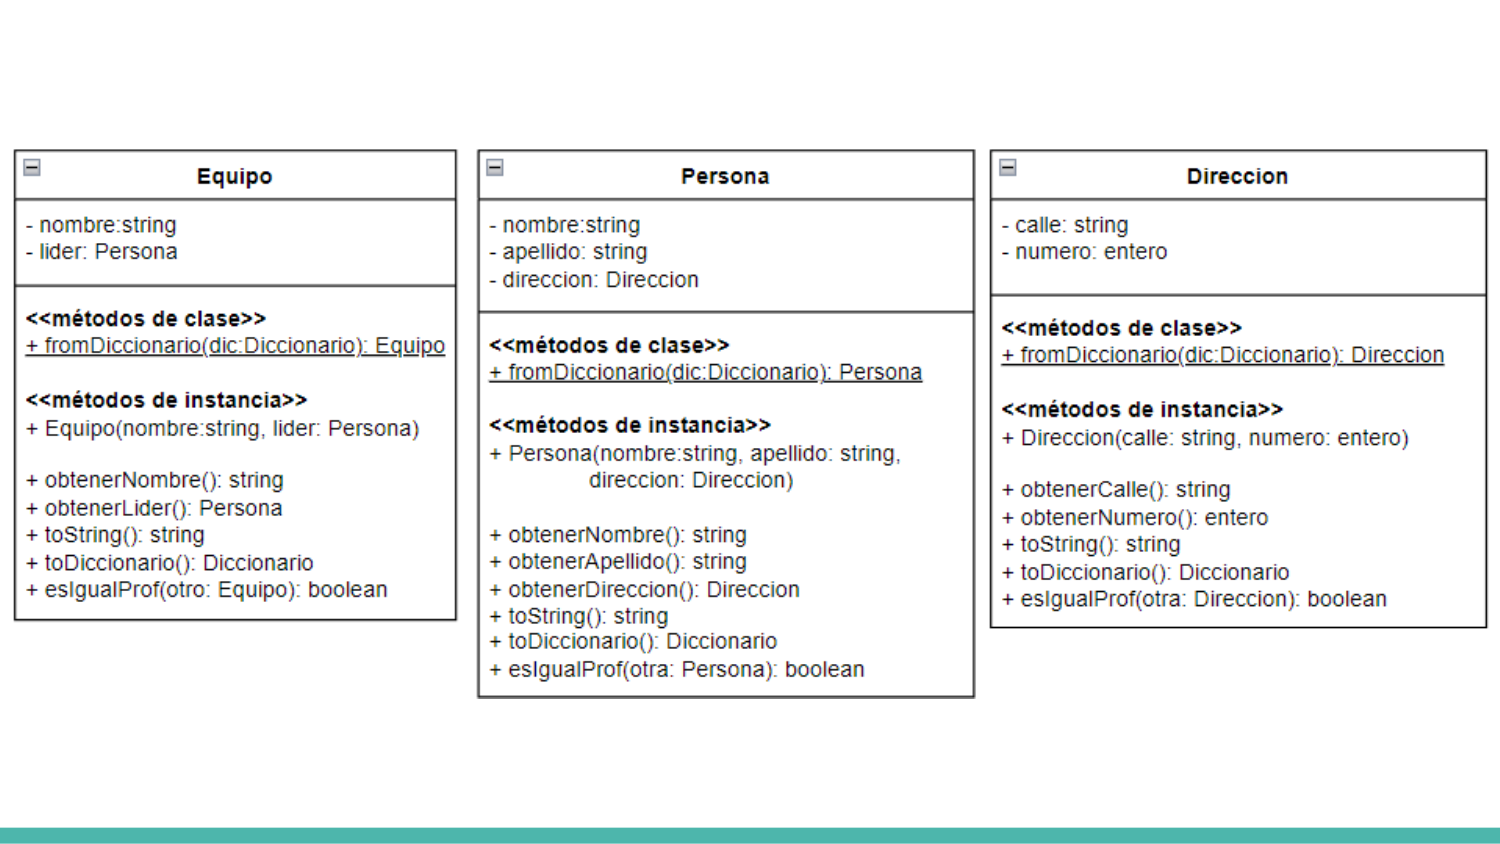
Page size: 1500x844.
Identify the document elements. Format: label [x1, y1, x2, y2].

picture [11, 144, 1489, 699]
